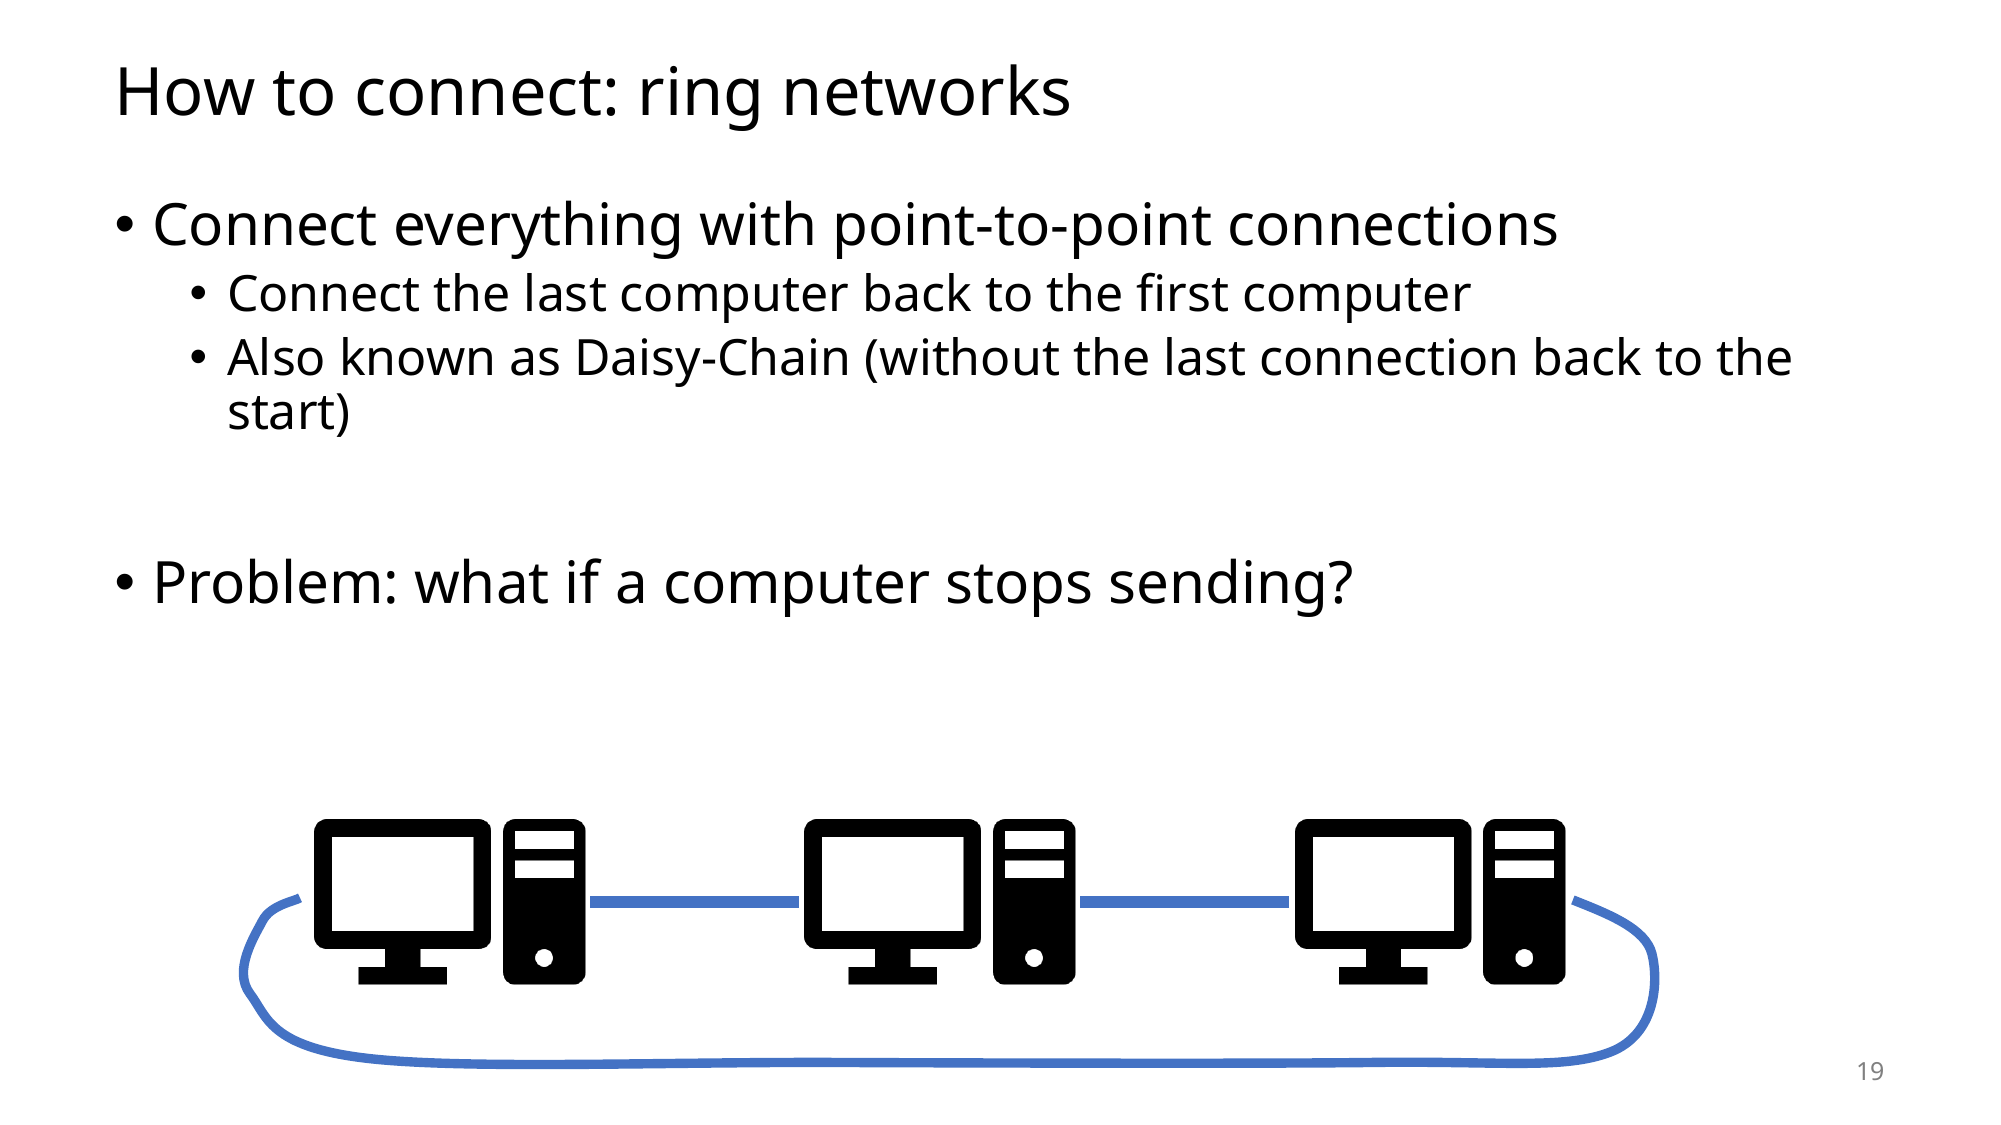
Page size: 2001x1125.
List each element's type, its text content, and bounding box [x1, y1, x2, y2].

picture [308, 760, 591, 1043]
picture [798, 760, 1081, 1043]
slide_number 19 [1749, 1042, 1900, 1103]
title How to connect: ring networks [99, 37, 1900, 150]
list Connect everything with point-to-point connections Connect the last computer back to the first computer Also known as Daisy-Chain (without the last connection back to the start) Problem: what if a computer stops sending? [99, 187, 1900, 761]
text_box [242, 896, 1656, 1066]
picture [1289, 760, 1571, 1043]
